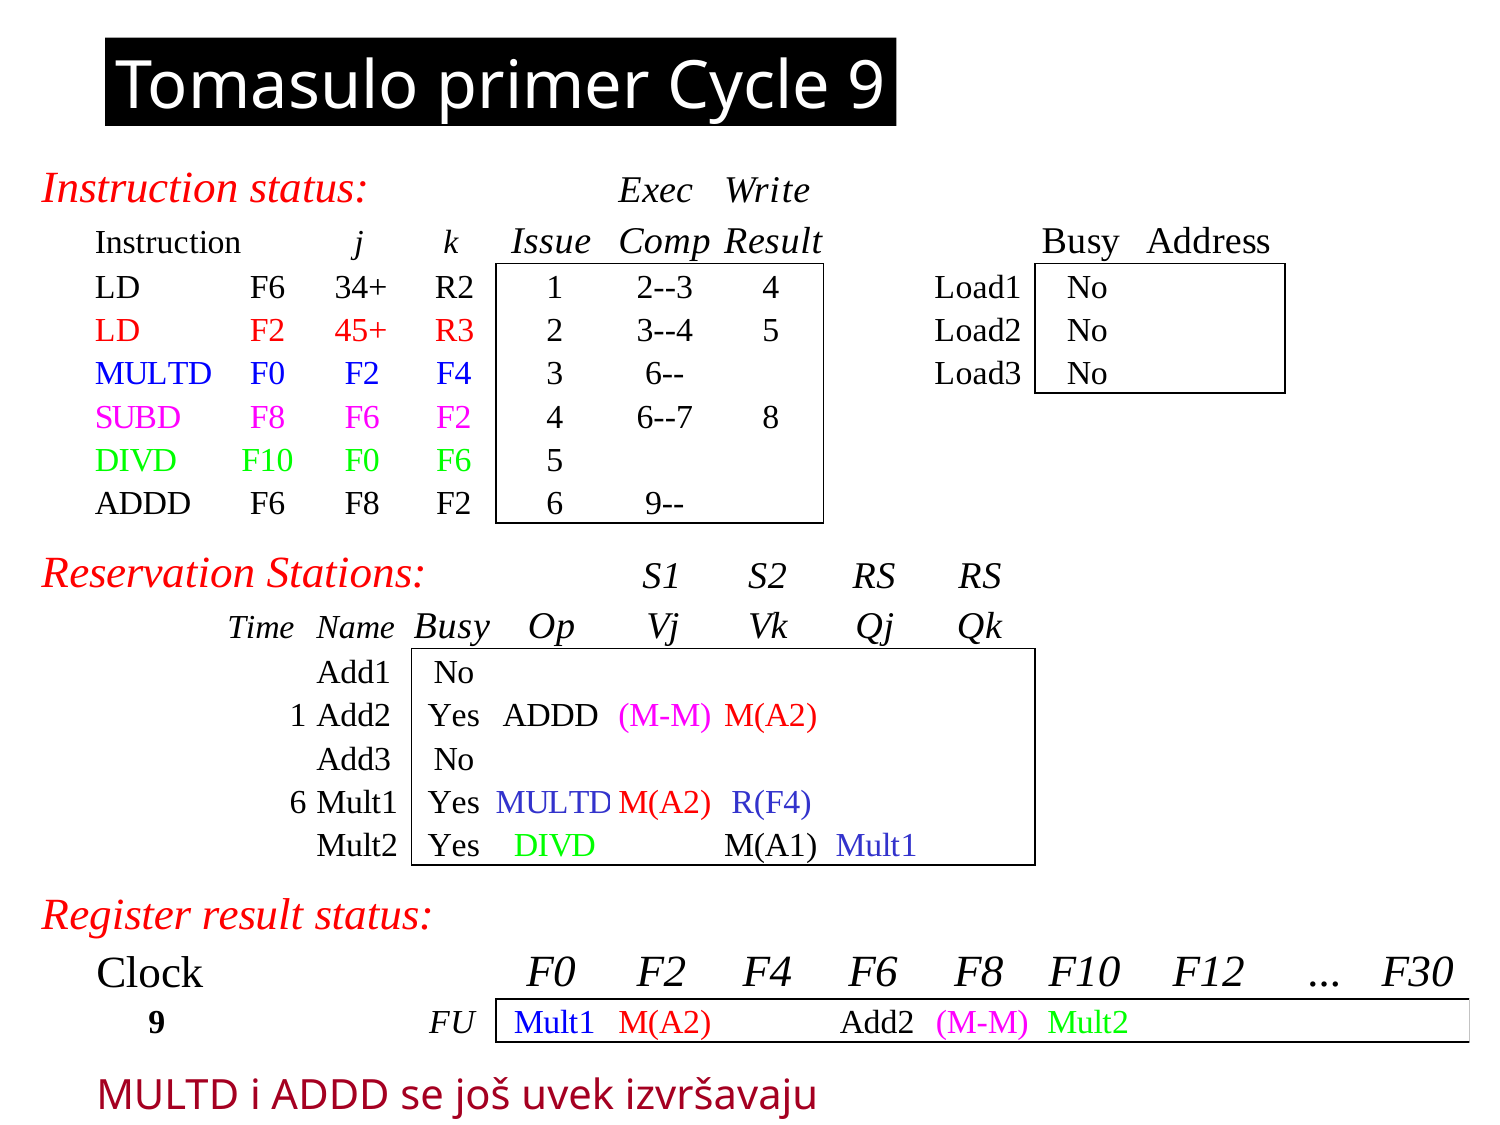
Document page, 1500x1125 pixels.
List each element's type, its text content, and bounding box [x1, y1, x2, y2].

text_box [33, 156, 1471, 1125]
text_box Tomasulo primer Cycle 9 [105, 37, 897, 126]
